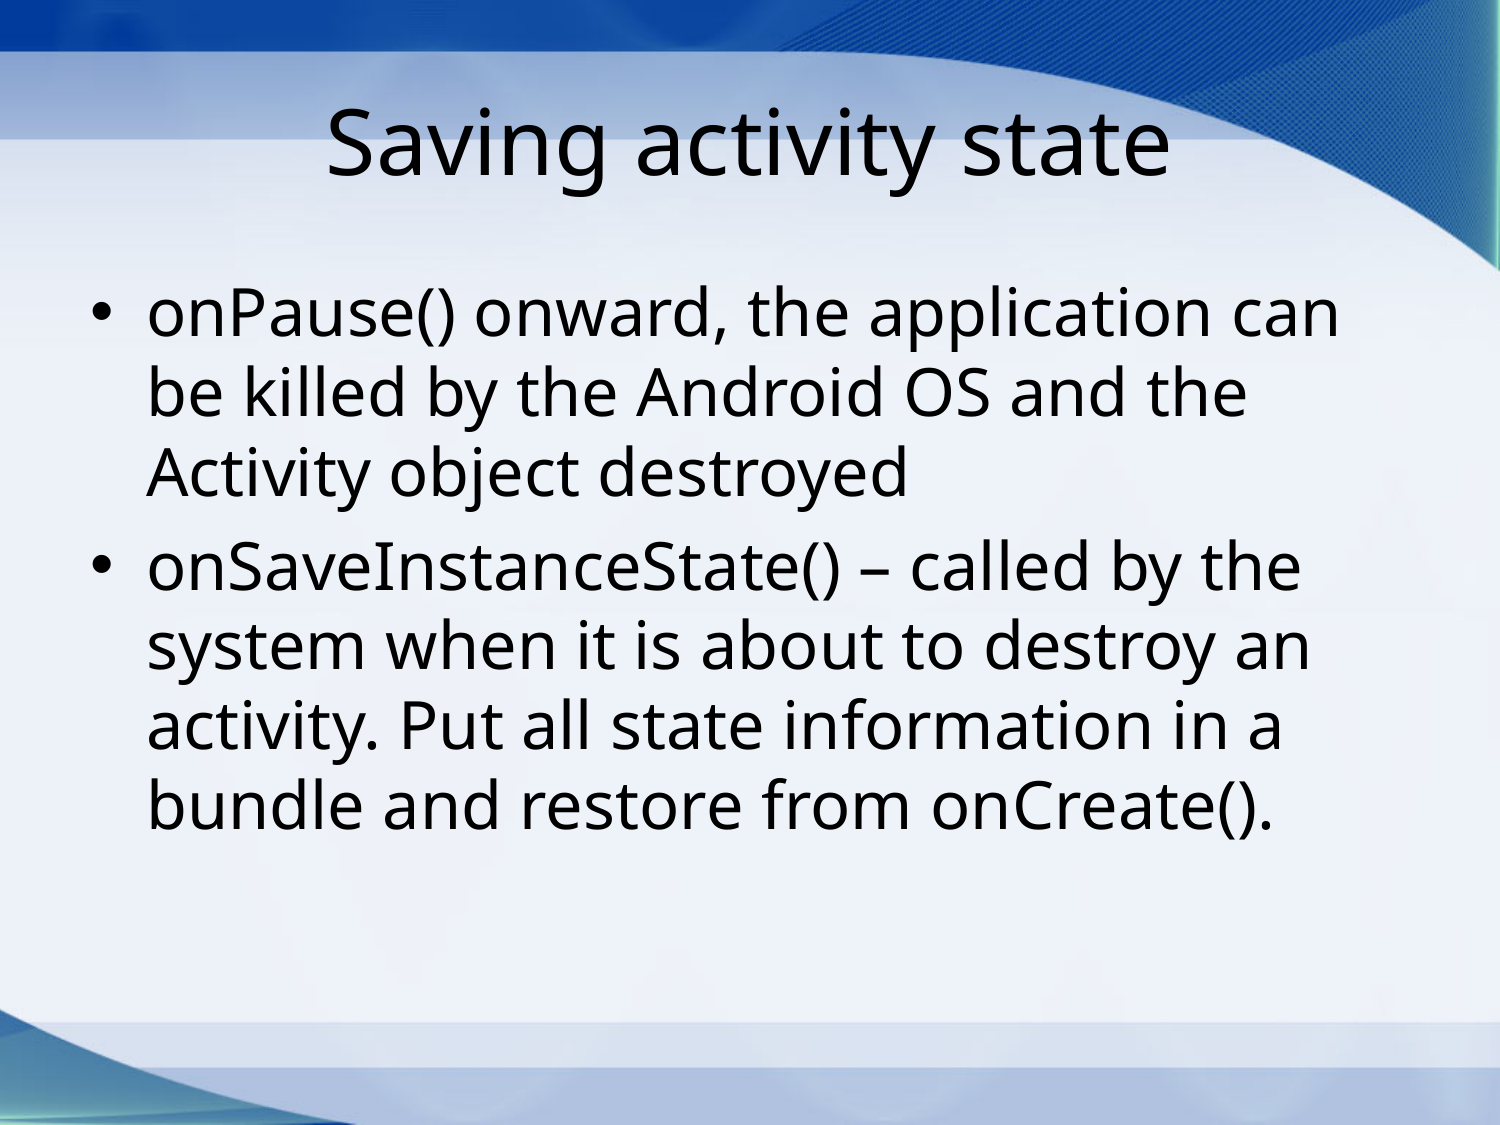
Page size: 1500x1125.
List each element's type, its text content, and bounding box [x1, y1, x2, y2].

picture [0, 0, 1500, 1125]
list onPause() onward, the application can be killed by the Android OS and the Activity object destroyed onSaveInstanceState() – called by the system when it is about to destroy an activity. Put all state information in a bundle and restore from onCreate(). [75, 262, 1425, 1005]
title Saving activity state [75, 45, 1425, 233]
